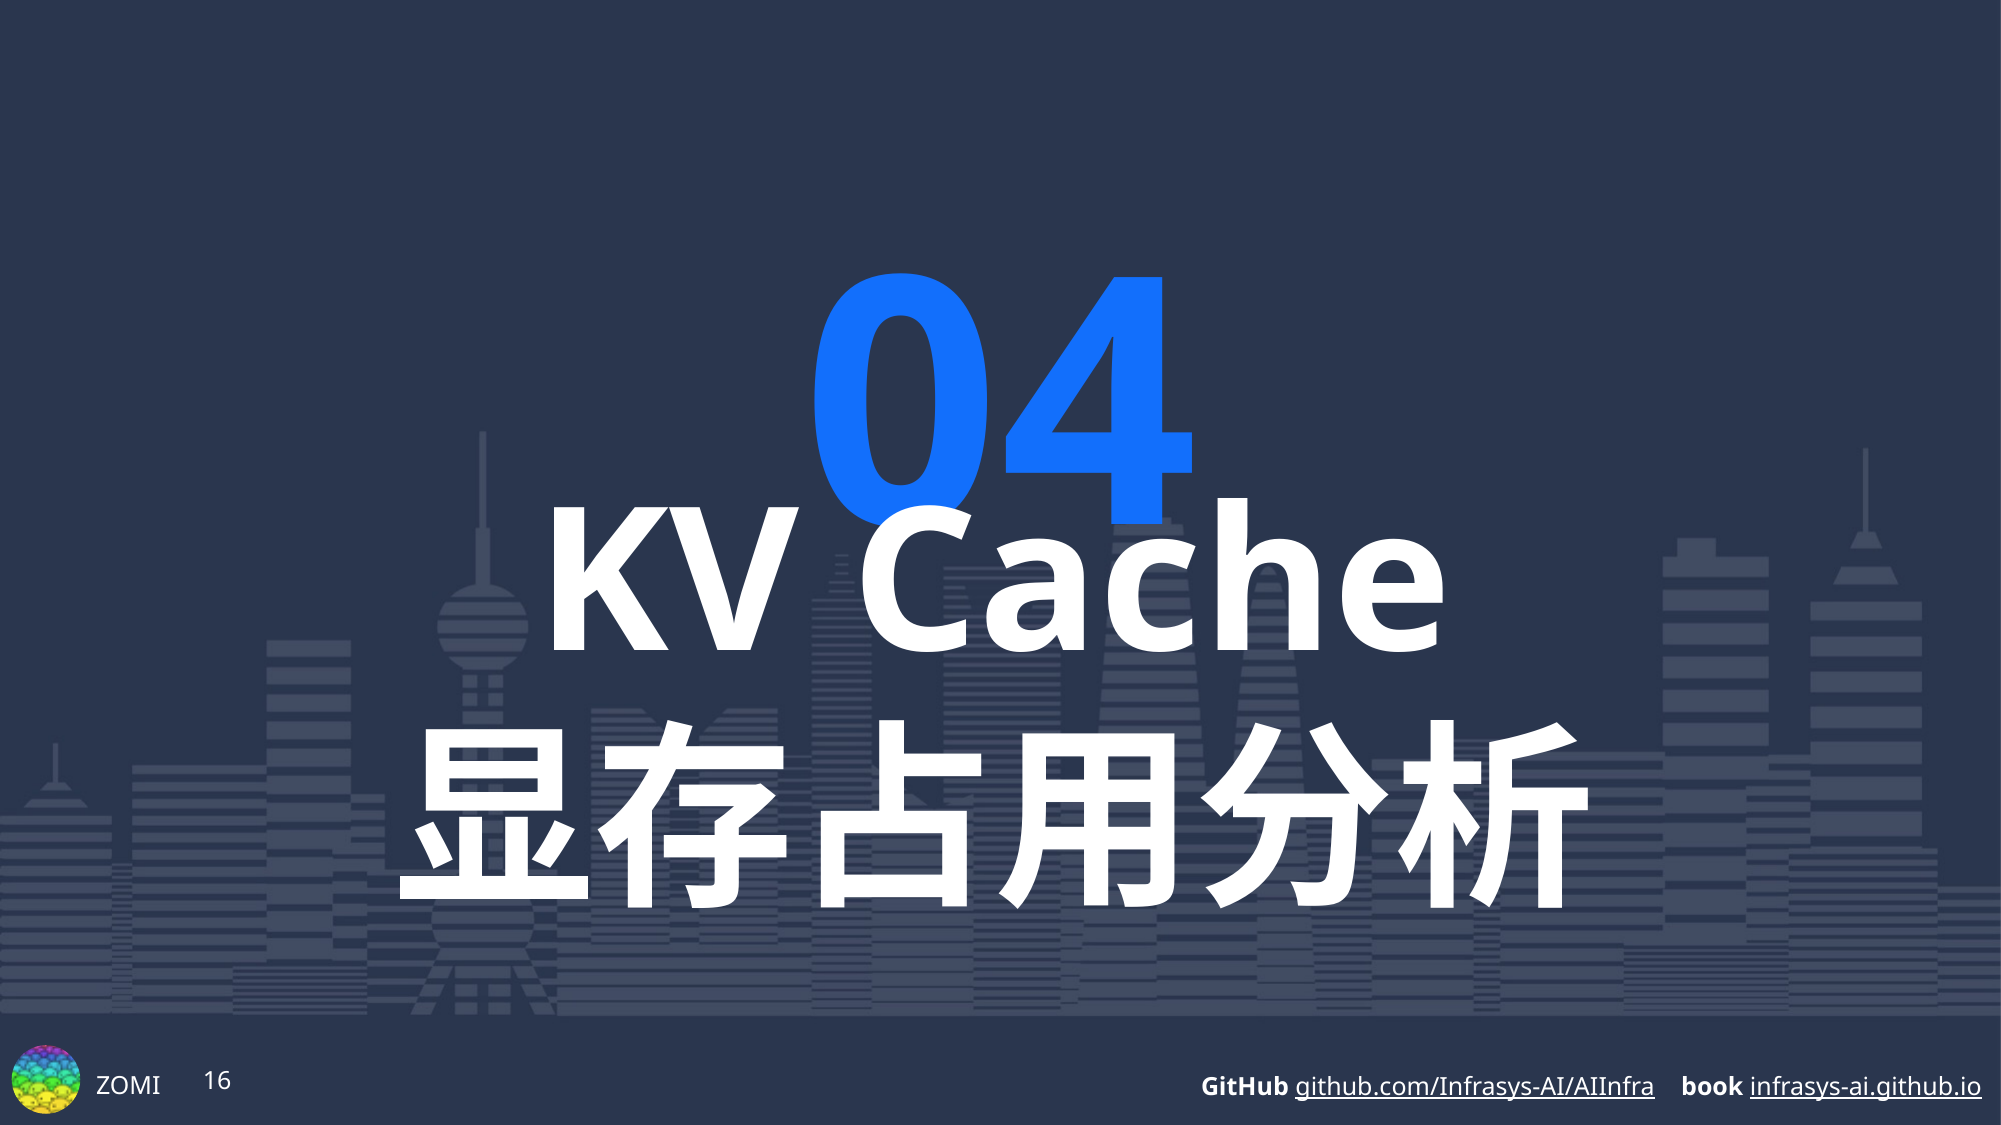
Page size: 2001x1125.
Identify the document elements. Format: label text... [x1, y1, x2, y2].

list KV Cache 显存占用分析 [79, 394, 1910, 986]
picture [0, 0, 2001, 1125]
text_box 04 [787, 171, 1213, 394]
